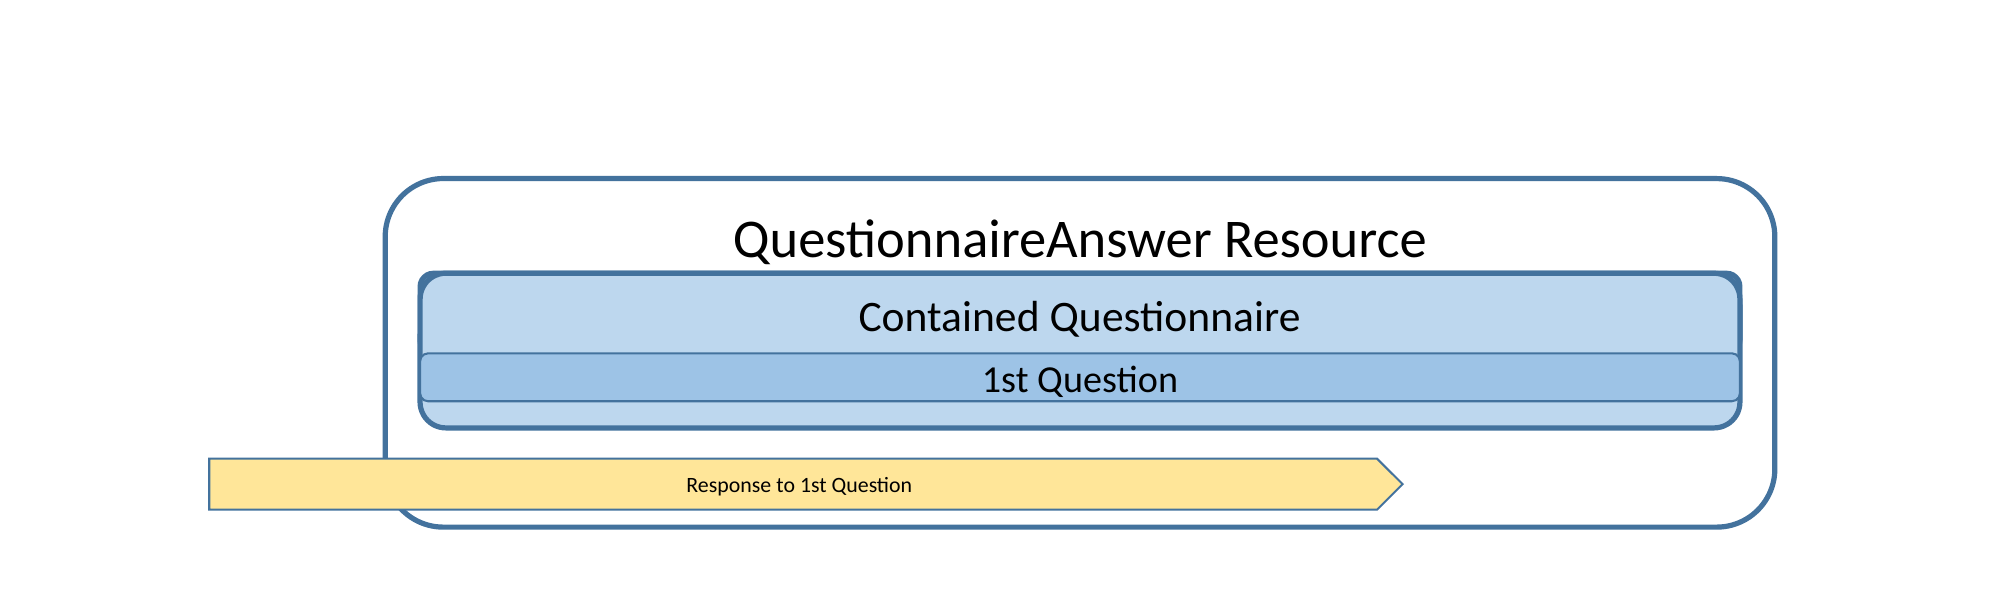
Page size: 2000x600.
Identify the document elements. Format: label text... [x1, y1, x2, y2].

text_box Response to 1st Question [208, 457, 1405, 511]
text_box Contained Questionnaire [419, 397, 1741, 429]
text_box 1st Question [419, 352, 1741, 403]
text_box Contained Questionnaire [419, 272, 1741, 357]
text_box QuestionnaireAnswer Resource [384, 177, 1776, 529]
